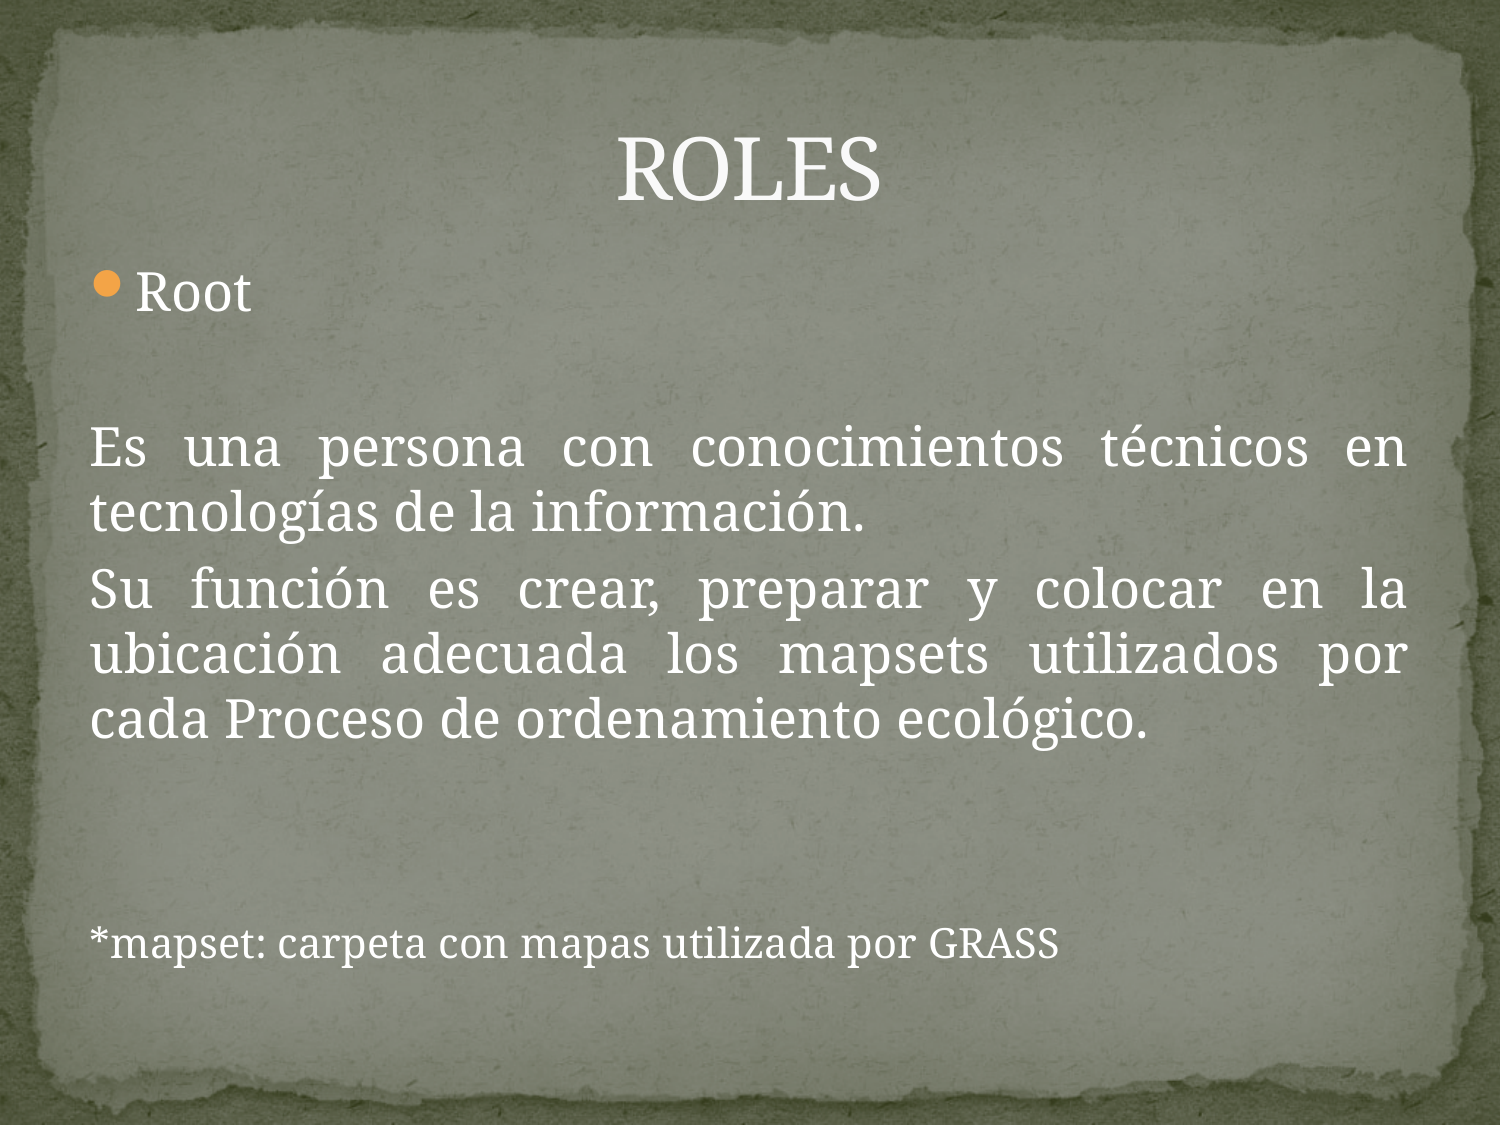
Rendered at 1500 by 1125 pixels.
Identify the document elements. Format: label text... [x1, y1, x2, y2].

list Root Es una persona con conocimientos técnicos en tecnologías de la información. Su función es crear, preparar y colocar en la ubicación adecuada los mapsets utilizados por cada Proceso de ordenamiento ecológico. *mapset: carpeta con mapas utilizada por GRASS [75, 249, 1425, 1000]
title ROLES [74, 24, 1425, 225]
